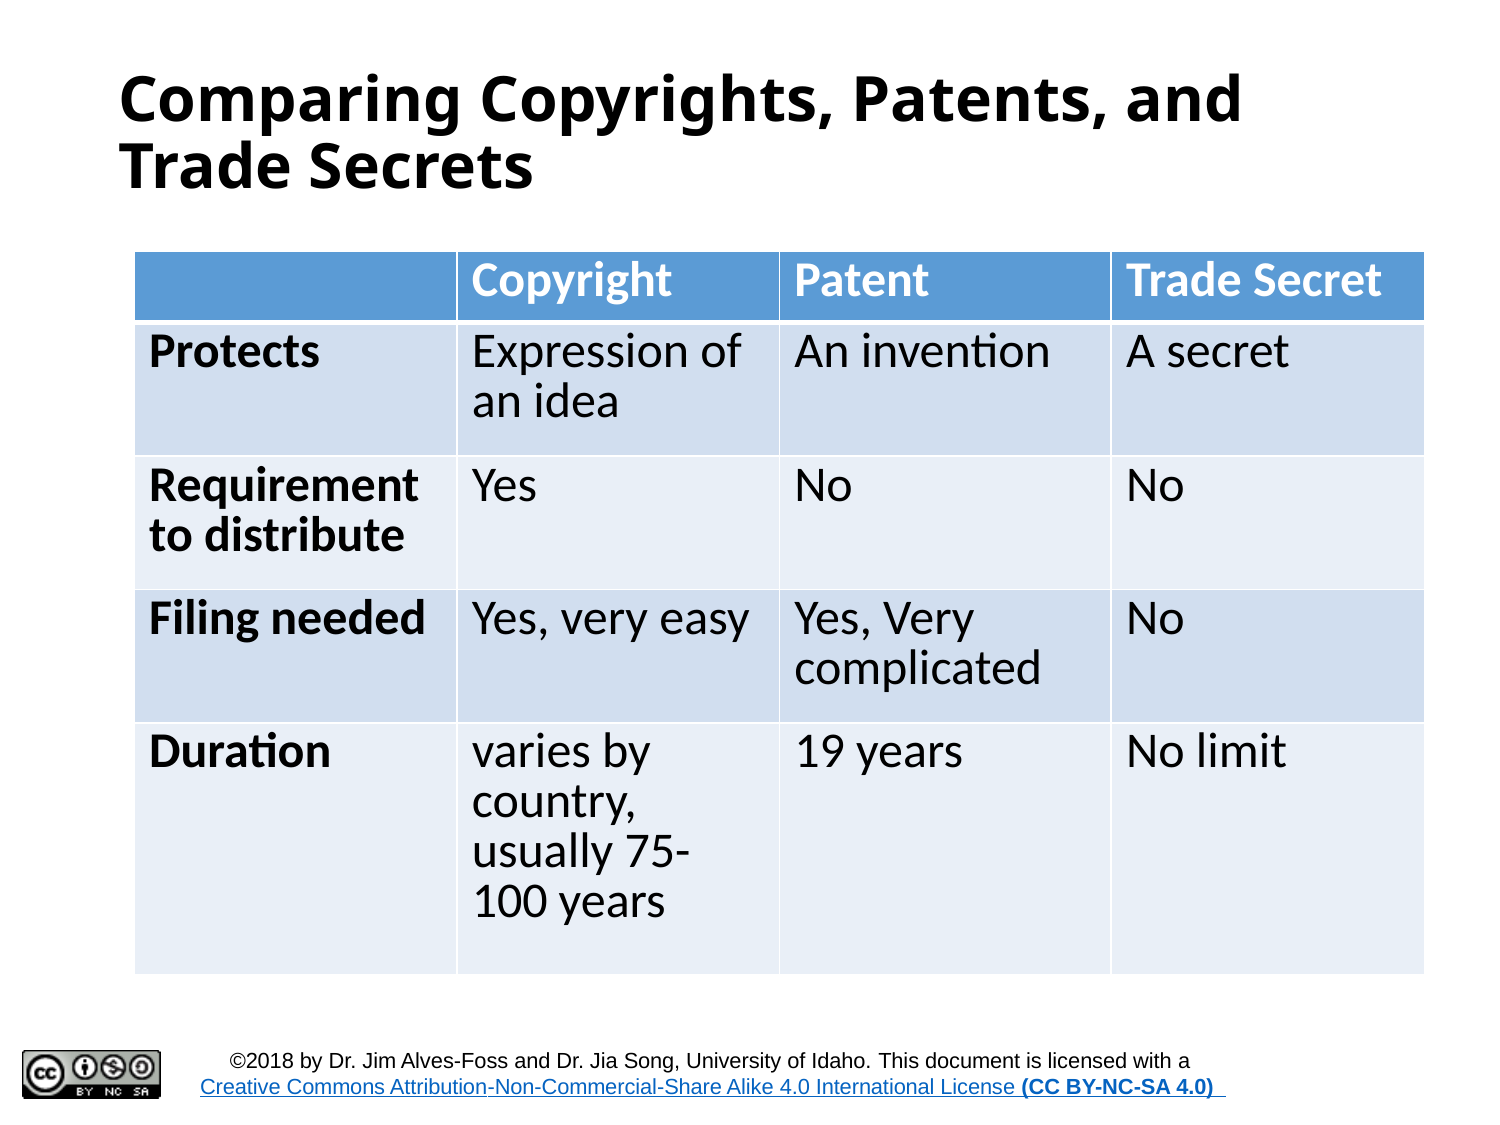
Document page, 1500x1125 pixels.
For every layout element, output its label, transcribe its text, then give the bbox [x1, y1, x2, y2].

table_cell A secret [1112, 325, 1424, 455]
table_cell No [1112, 457, 1424, 589]
table_cell No [1112, 590, 1424, 722]
table_cell No [780, 457, 1110, 589]
table_cell Requirement to distribute [135, 457, 456, 589]
table_header Patent [780, 252, 1110, 320]
table_cell Duration [135, 724, 456, 974]
table_cell 19 years [780, 724, 1110, 974]
table_cell Protects [135, 325, 456, 455]
table_header Copyright [458, 252, 779, 320]
table_cell No limit [1112, 724, 1424, 974]
table_cell Yes, very easy [458, 590, 779, 722]
table_cell Yes, Very complicated [780, 590, 1110, 722]
table_cell An invention [780, 325, 1110, 455]
title Comparing Copyrights, Patents, and Trade Secrets [102, 59, 1398, 211]
table_cell Expression of an idea [458, 325, 779, 455]
table_cell Yes [458, 457, 779, 589]
table_header [135, 252, 456, 320]
table_cell varies by country, usually 75-100 years [458, 724, 779, 974]
picture [22, 1050, 161, 1099]
table_cell Filing needed [135, 590, 456, 722]
table_header Trade Secret [1112, 252, 1424, 320]
